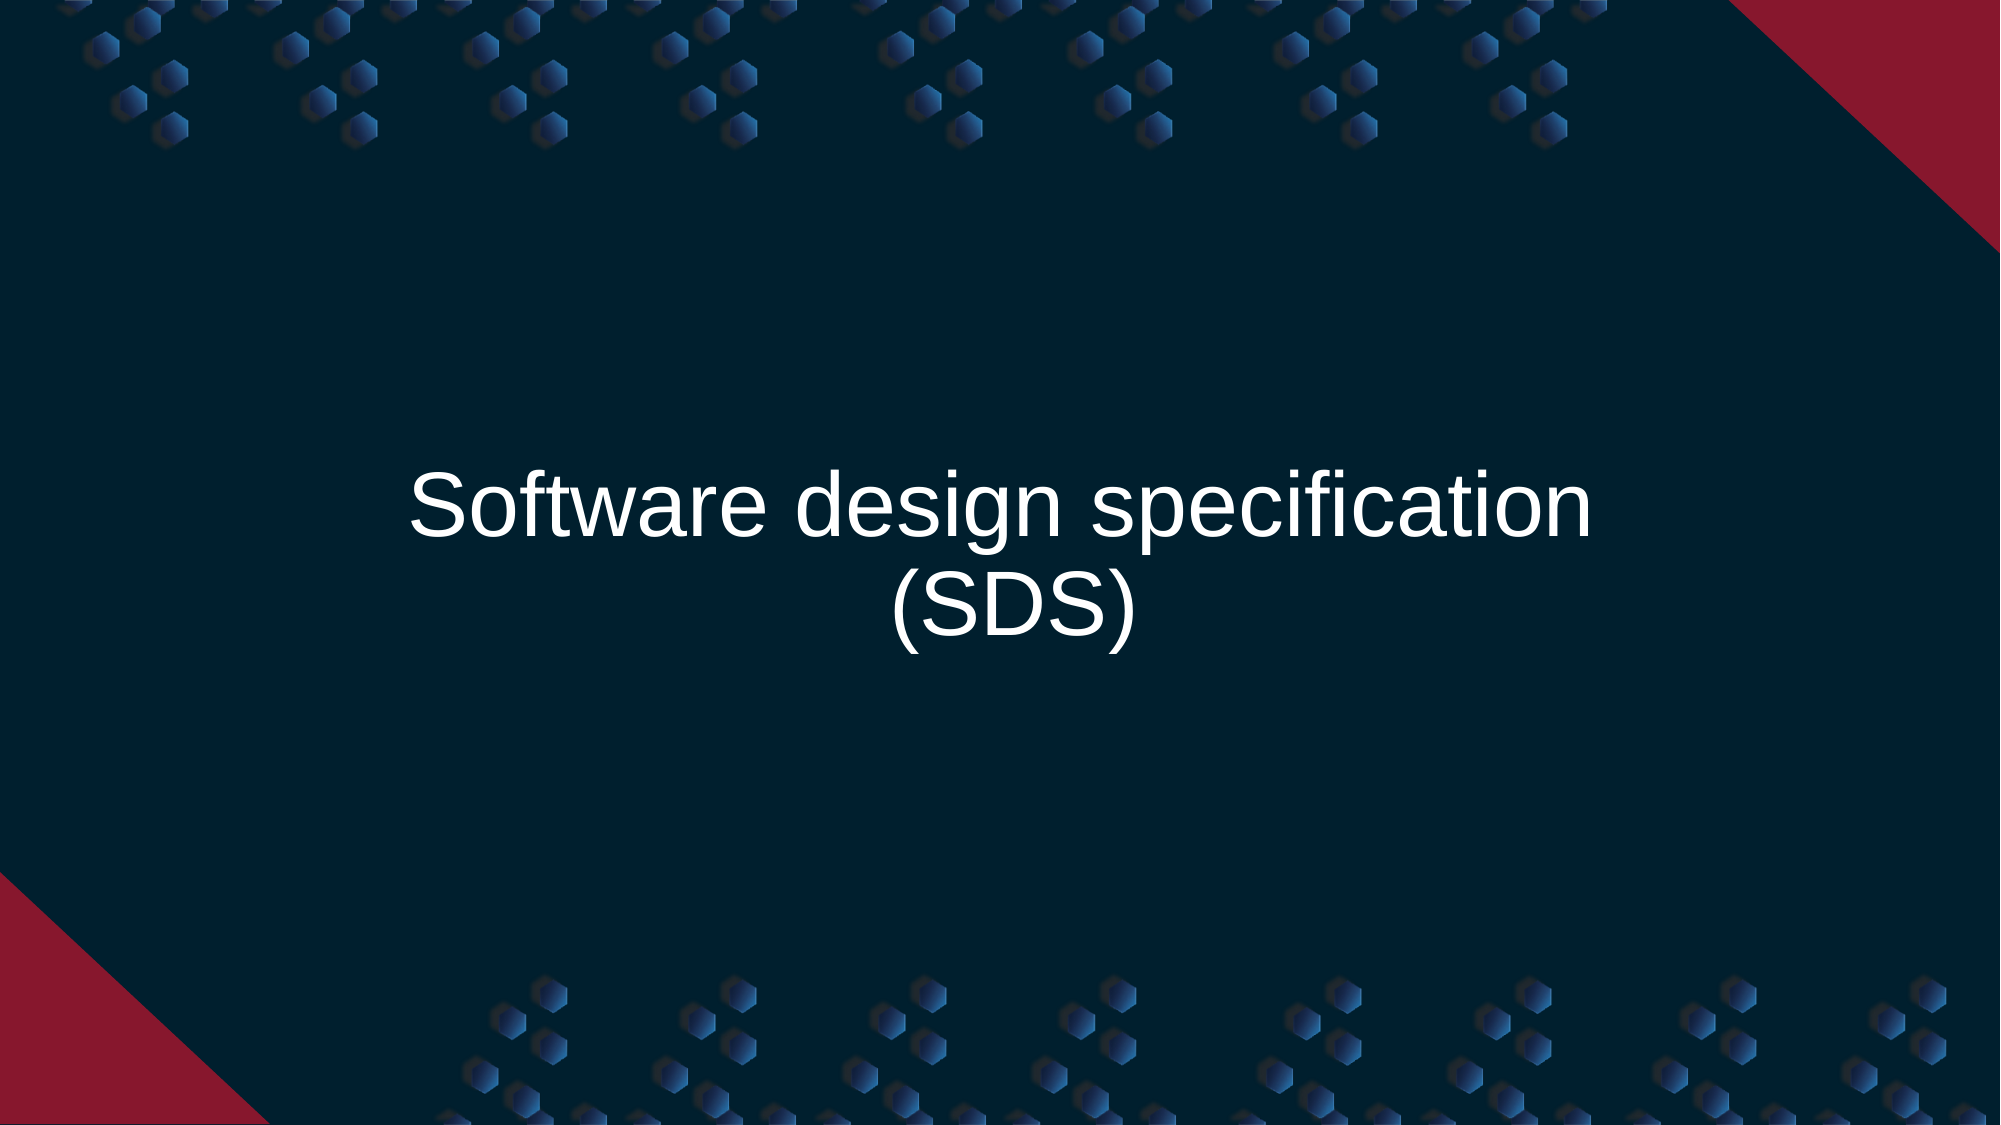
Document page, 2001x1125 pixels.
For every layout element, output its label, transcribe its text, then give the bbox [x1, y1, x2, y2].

title Software design specification (SDS) [139, 449, 1865, 667]
picture [1798, 972, 1988, 1125]
picture [835, 0, 1023, 153]
picture [40, 1, 229, 153]
picture [1419, 1, 1609, 153]
picture [420, 1, 608, 153]
picture [1024, 0, 1214, 153]
picture [799, 972, 987, 1125]
picture [1609, 972, 1797, 1125]
picture [1214, 973, 1403, 1125]
picture [988, 972, 1178, 1125]
picture [230, 1, 419, 153]
picture [1230, 1, 1418, 153]
picture [1404, 973, 1593, 1125]
picture [609, 1, 799, 153]
picture [419, 972, 608, 1125]
picture [609, 972, 798, 1125]
